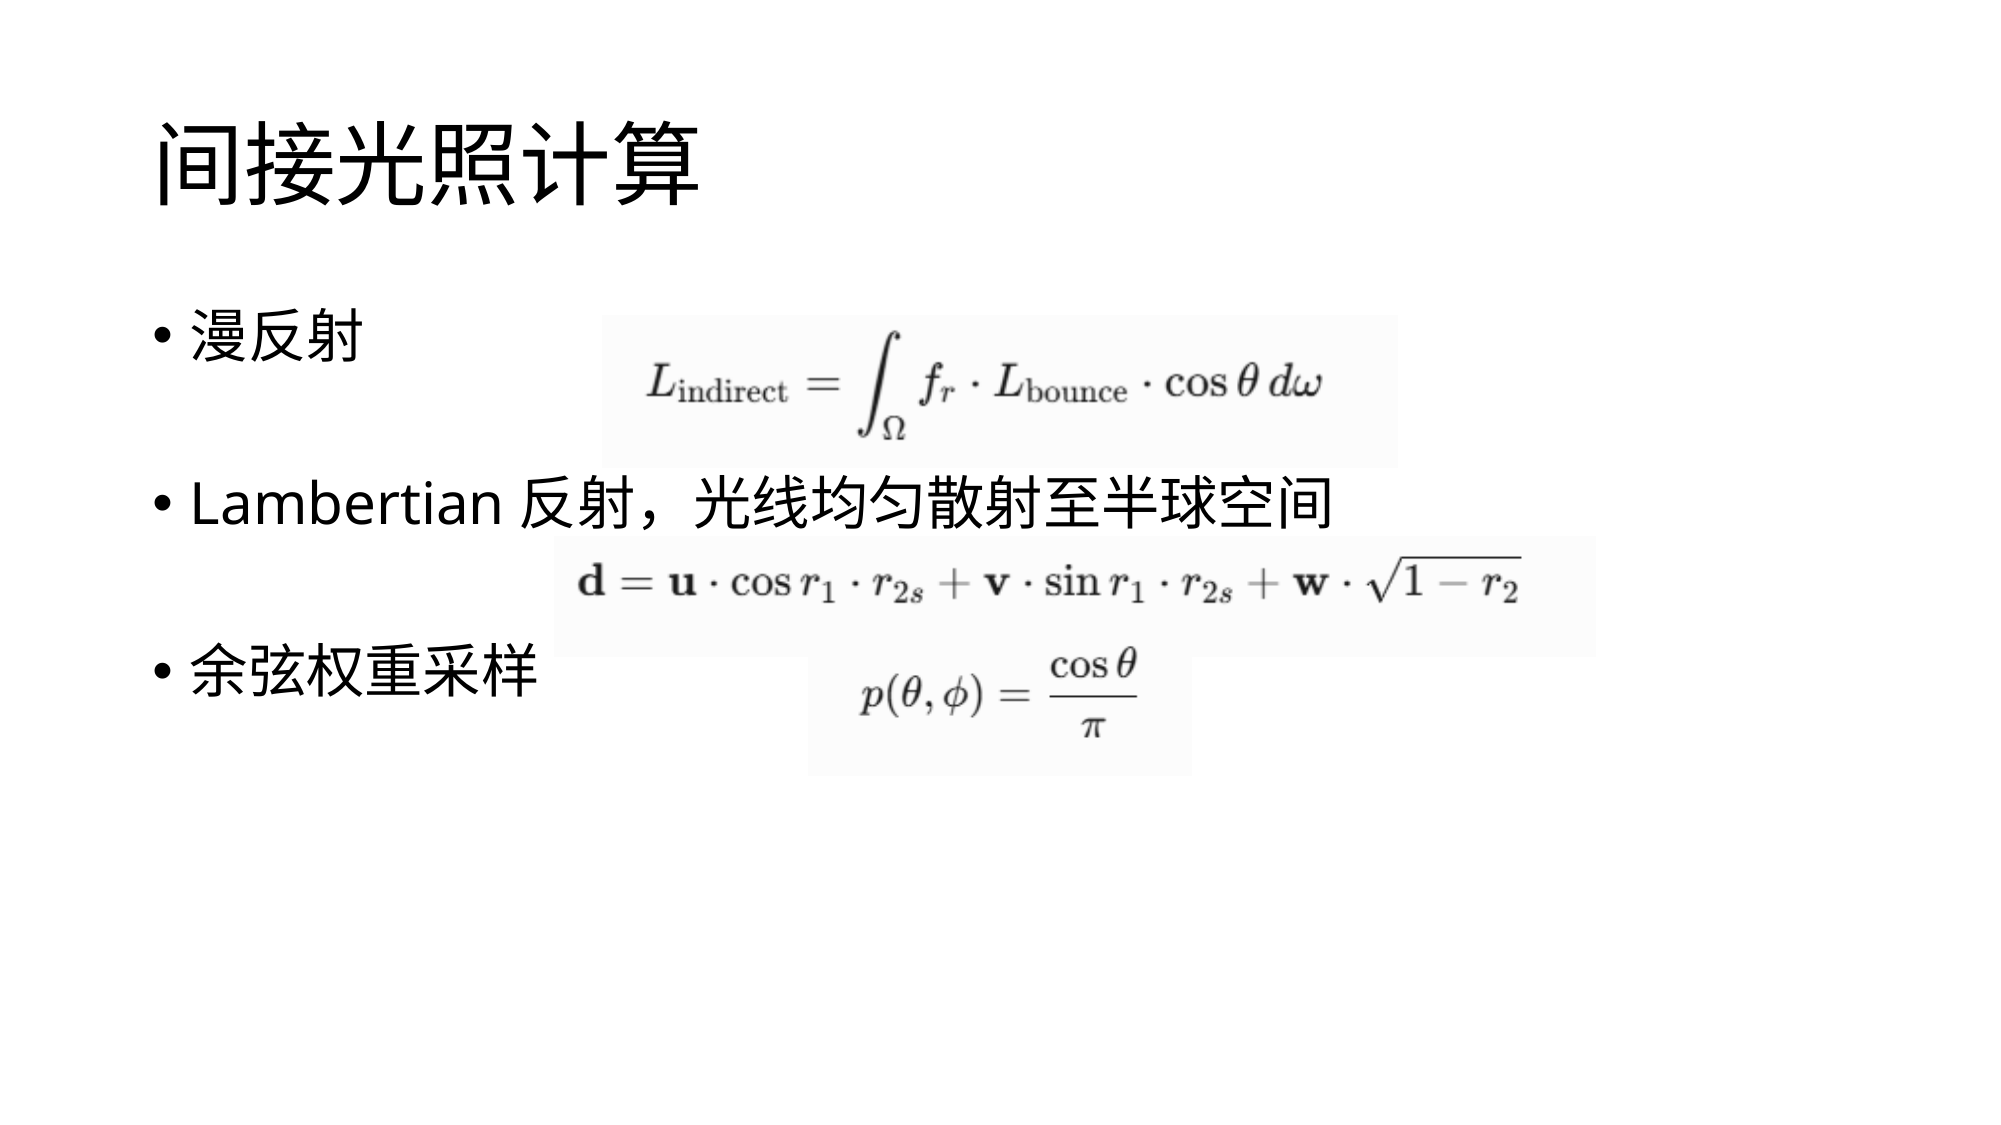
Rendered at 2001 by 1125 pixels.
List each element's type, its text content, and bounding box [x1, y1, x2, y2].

title 间接光照计算 [137, 59, 1863, 278]
list 漫反射 Lambertian反射，光线均匀散射至半球空间 余弦权重采样 [137, 299, 1863, 1014]
picture [601, 315, 1399, 469]
picture [553, 536, 1597, 777]
